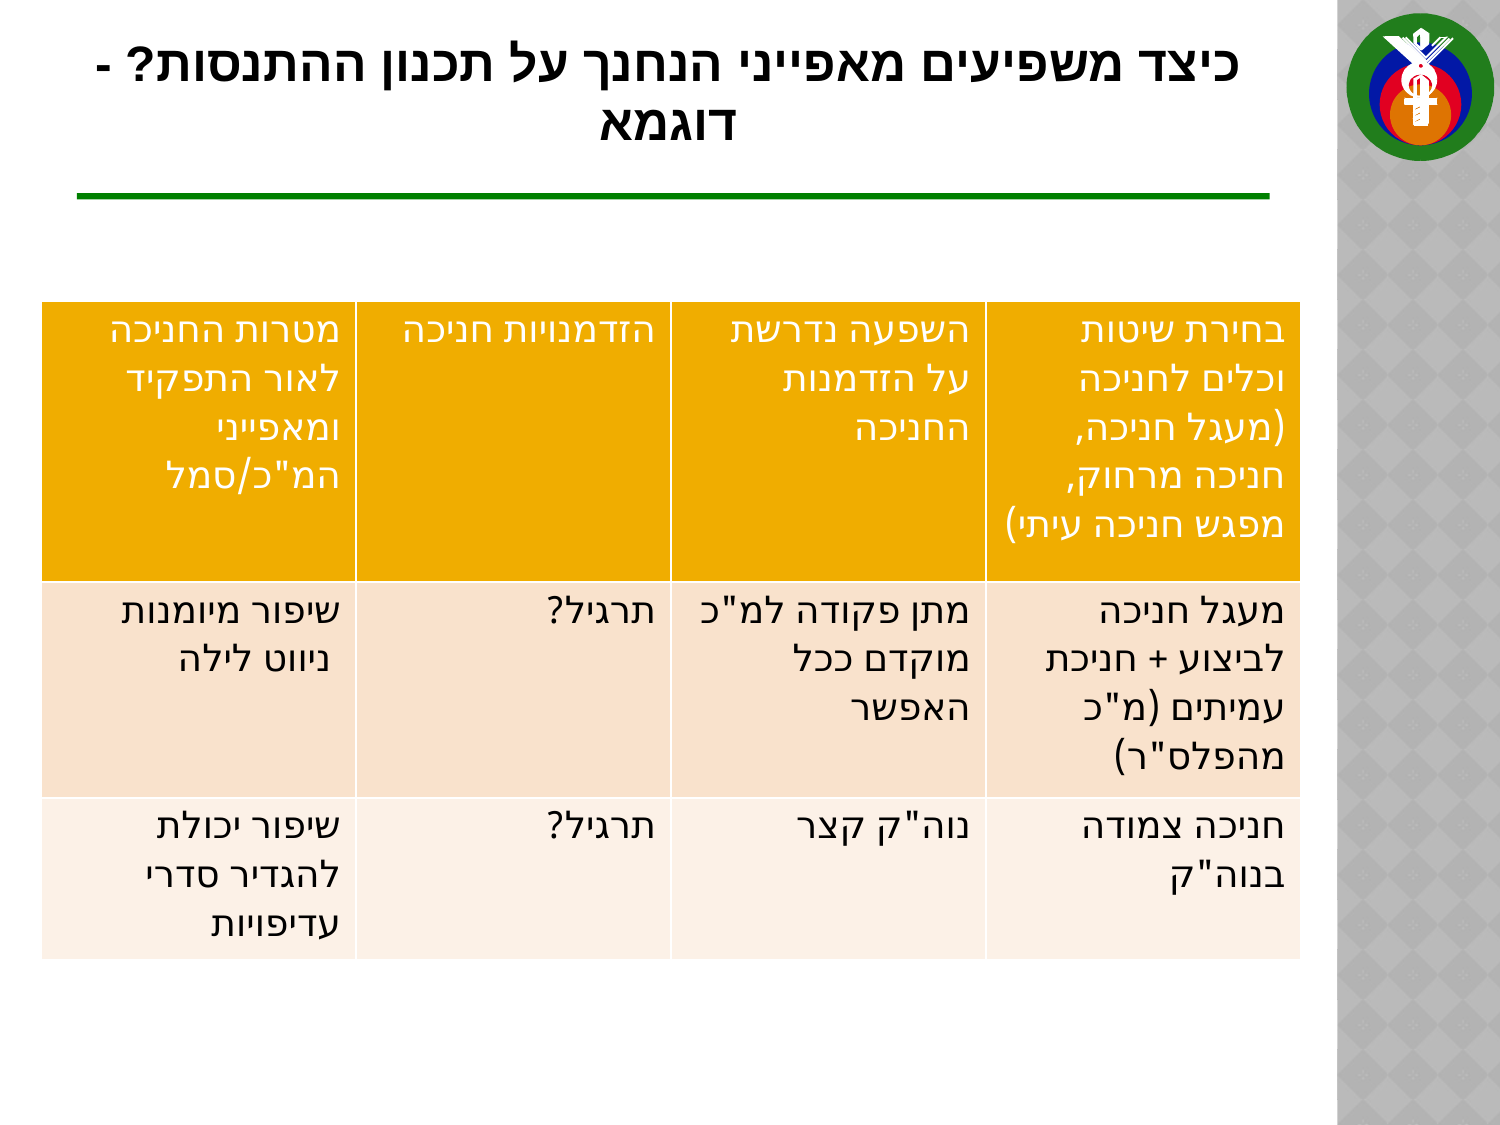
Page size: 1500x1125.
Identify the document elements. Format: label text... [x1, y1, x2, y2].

title כיצד משפיעים מאפייני הנחנך על תכנון ההתנסות? - דוגמא [74, 30, 1263, 152]
table_cell שיפור יכולת להגדיר סדרי עדיפויות [42, 799, 355, 959]
table_header הזדמנויות חניכה [357, 302, 670, 581]
table_cell נוה"ק קצר [672, 799, 985, 959]
table_header השפעה נדרשת על הזדמנות החניכה [672, 302, 985, 581]
table_header בחירת שיטות וכלים לחניכה (מעגל חניכה, חניכה מרחוק, מפגש חניכה עיתי) [987, 302, 1300, 581]
table_cell שיפור מיומנות ניווט לילה [42, 583, 355, 797]
table_cell מעגל חניכה לביצוע + חניכת עמיתים (מ"כ מהפלס"ר) [987, 583, 1300, 797]
table_cell מתן פקודה למ"כ מוקדם ככל האפשר [672, 583, 985, 797]
table_cell תרגיל? [357, 799, 670, 959]
table_cell תרגיל? [357, 583, 670, 797]
table_cell חניכה צמודה בנוה"ק [987, 799, 1300, 959]
table_header מטרות החניכה לאור התפקיד ומאפייני המ"כ/סמל [42, 302, 355, 581]
